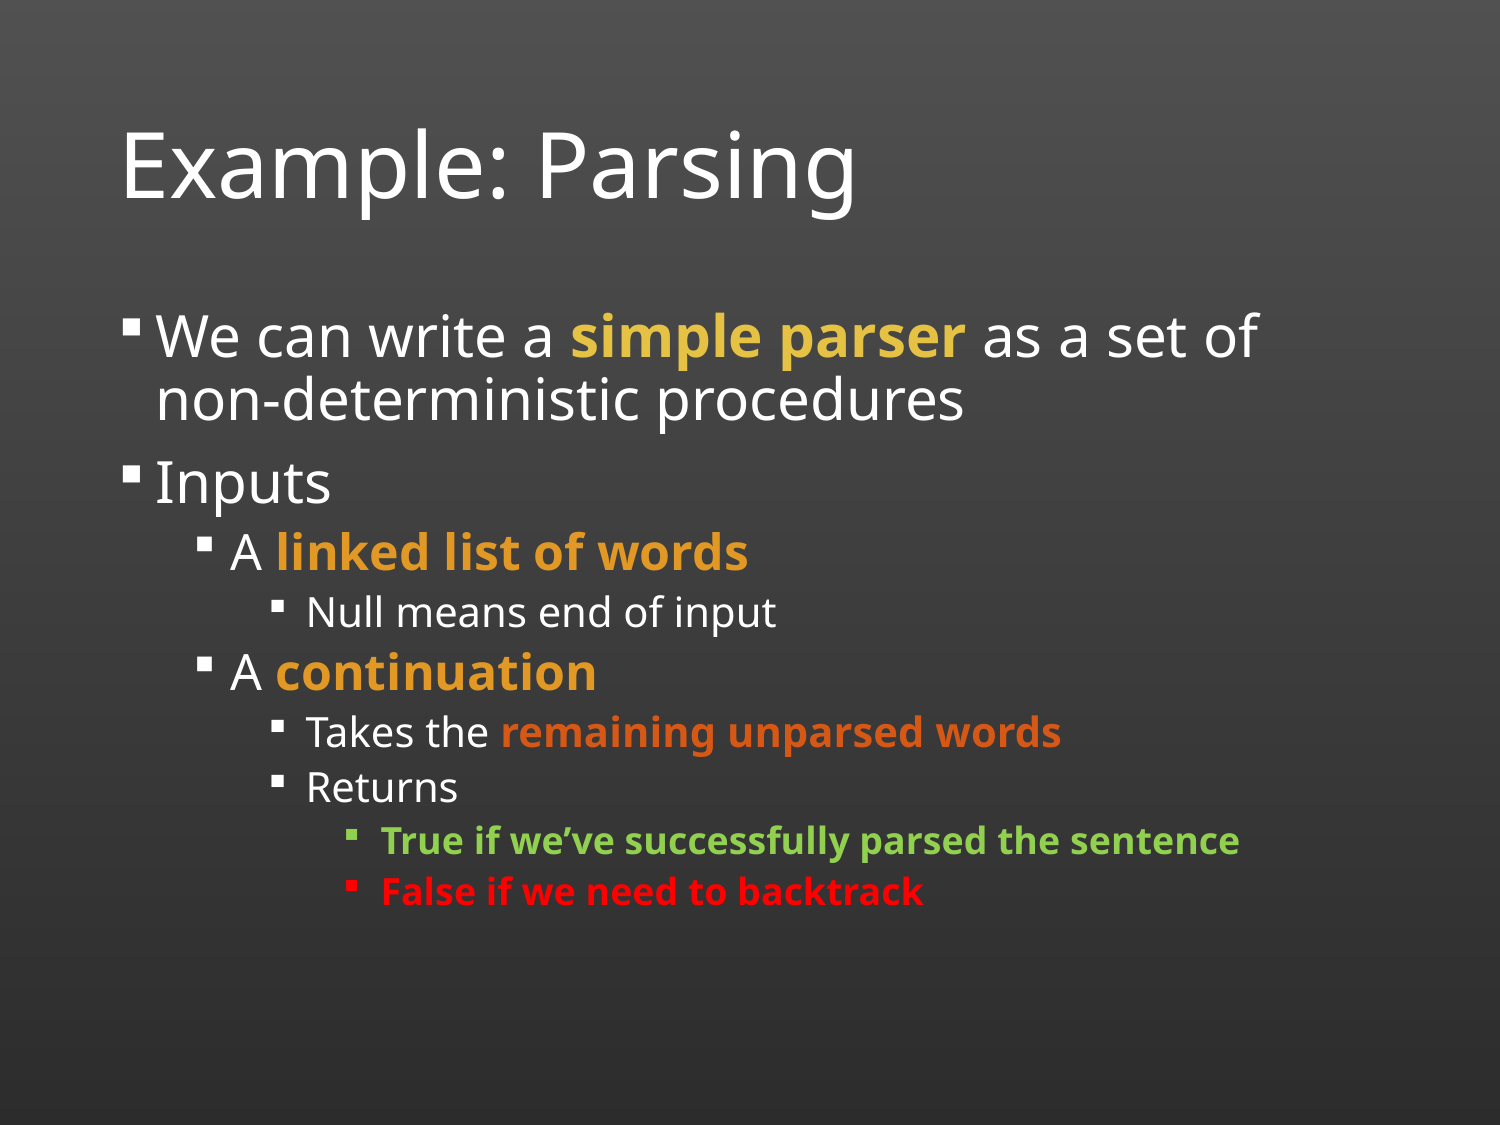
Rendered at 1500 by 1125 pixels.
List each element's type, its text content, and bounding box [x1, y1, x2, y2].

title Example: Parsing [103, 59, 1397, 278]
list We can write a simple parser as a set of non-deterministic procedures Inputs A linked list of words Null means end of input A continuation Takes the remaining unparsed words Returns True if we’ve successfully parsed the sentence False if we need to backtrack [103, 299, 1397, 1014]
